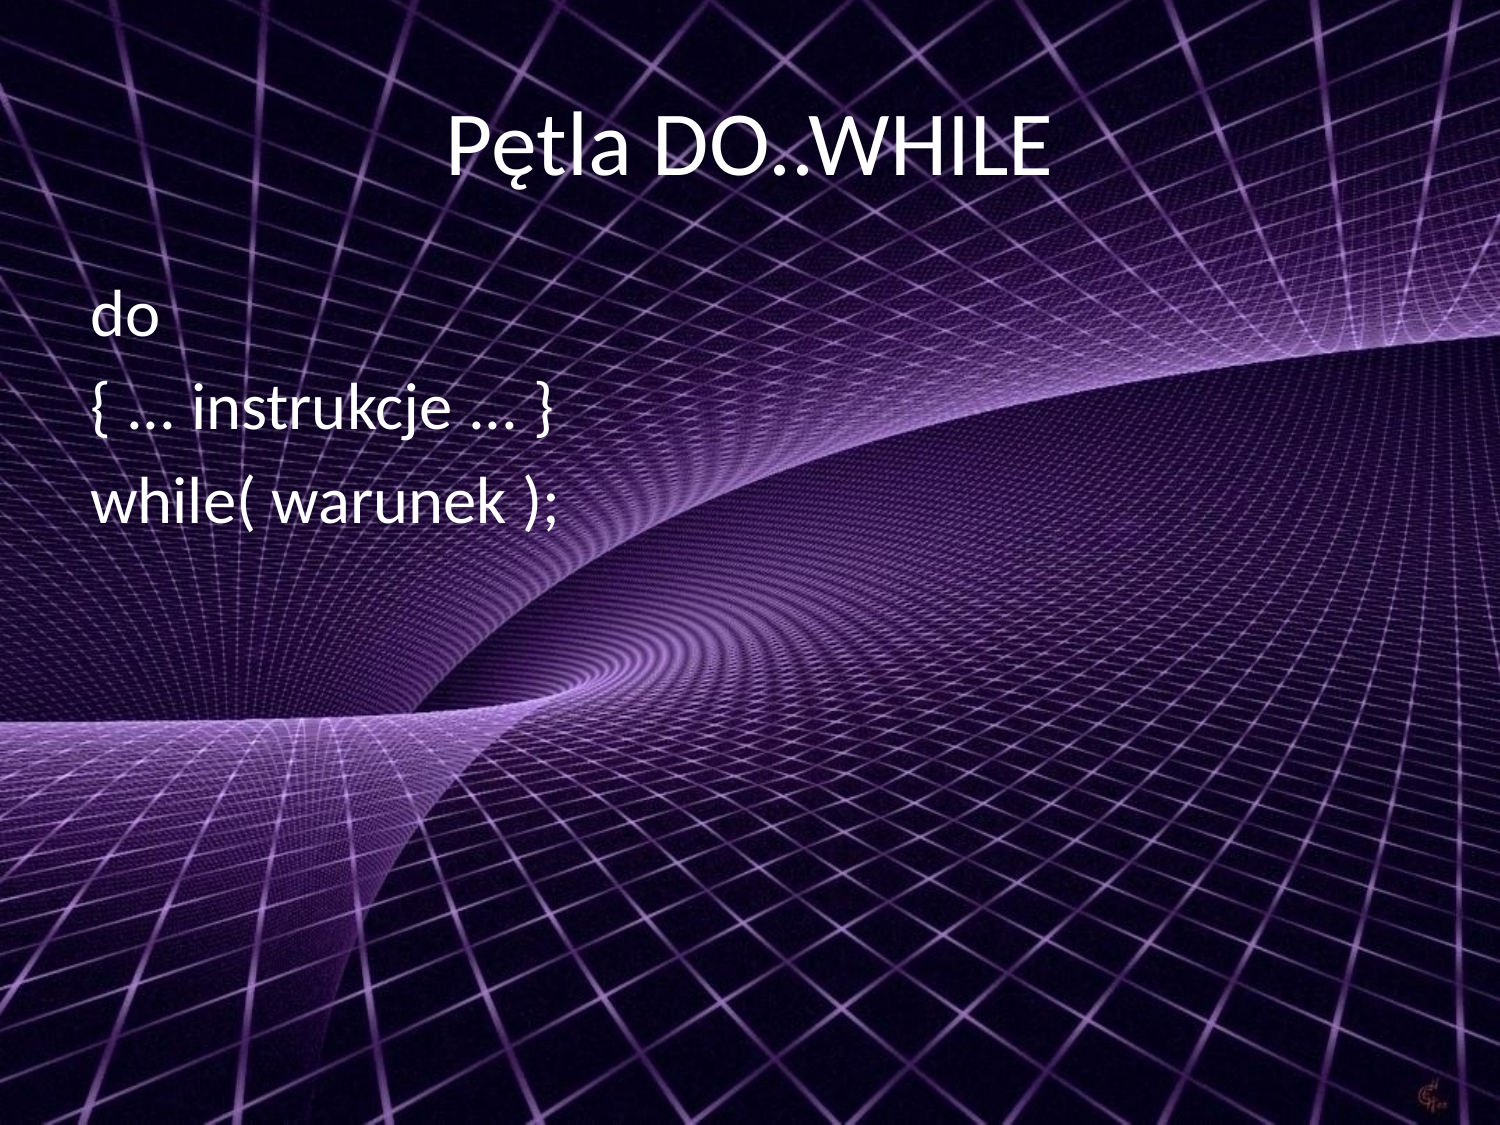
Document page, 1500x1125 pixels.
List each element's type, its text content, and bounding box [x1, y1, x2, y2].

title Pętla DO..WHILE [75, 45, 1425, 233]
list do { ... instrukcje ... } while( warunek ); [75, 262, 1425, 1005]
picture [0, 0, 1500, 1125]
